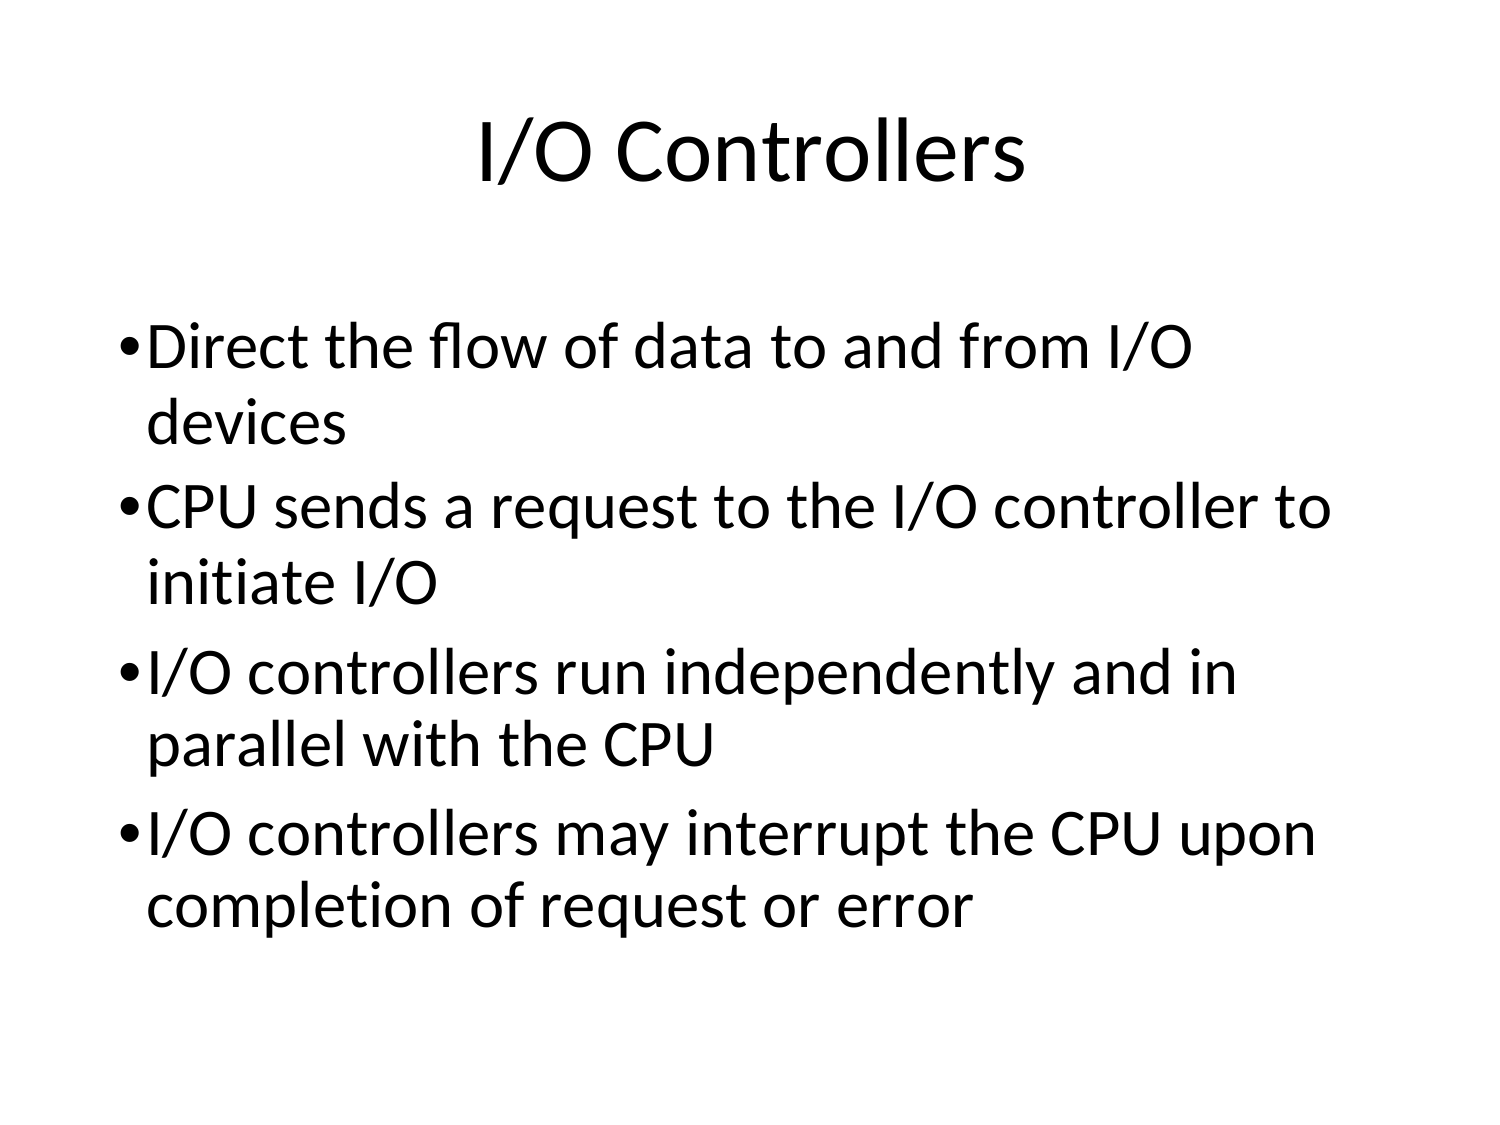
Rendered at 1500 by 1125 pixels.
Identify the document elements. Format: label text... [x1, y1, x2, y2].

title I/O Controllers [189, 90, 1311, 232]
list •Direct the flow of data to and from I/O devices •CPU sends a request to the I/O controller to initiate I/O •I/O controllers run independently and in parallel with the CPU •I/O controllers may interrupt the CPU upon completion of request or error [87, 232, 1413, 943]
